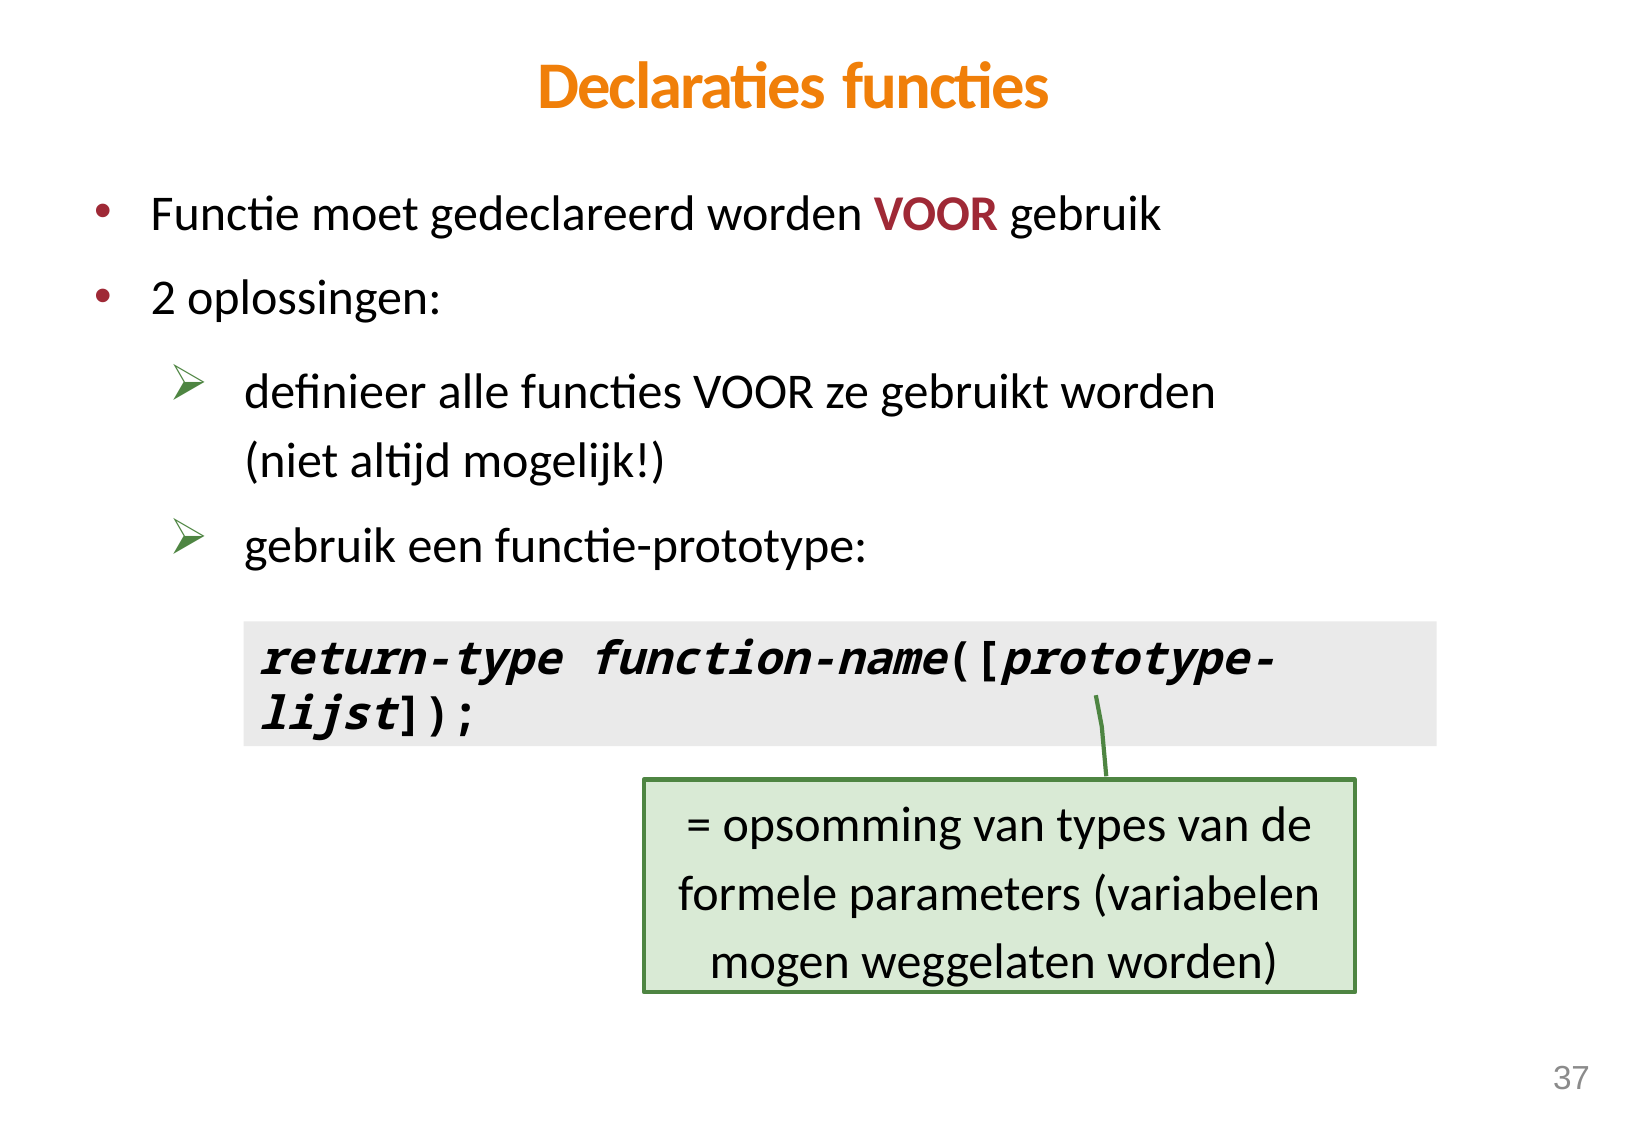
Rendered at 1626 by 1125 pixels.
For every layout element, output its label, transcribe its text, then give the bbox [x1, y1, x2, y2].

text_box Functie moet gedeclareerd worden VOOR gebruik 2 oplossingen: definieer alle functies VOOR ze gebruikt worden (niet altijd mogelijk!) gebruik een functie-prototype: [79, 172, 1467, 760]
text_box Declaraties functies [79, 4, 1522, 152]
text_box = opsomming van types van de formele parameters (variabelen mogen weggelaten worden) [642, 694, 1357, 994]
slide_number 37 [1225, 1046, 1606, 1107]
